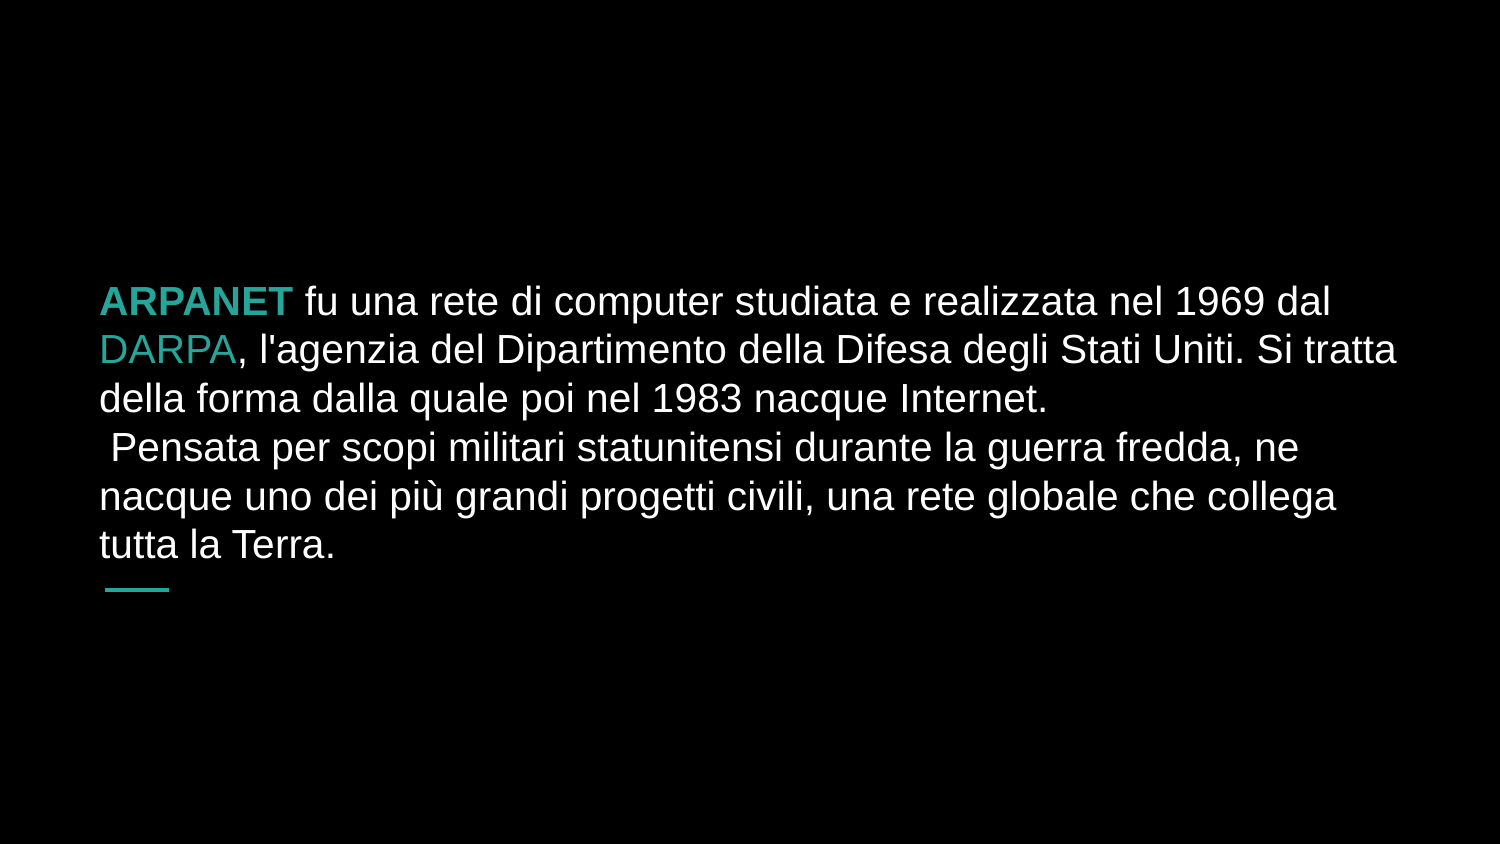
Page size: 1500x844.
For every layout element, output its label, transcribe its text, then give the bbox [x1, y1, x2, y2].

title ARPANET fu una rete di computer studiata e realizzata nel 1969 dal DARPA, l'agenzia del Dipartimento della Difesa degli Stati Uniti. Si tratta della forma dalla quale poi nel 1983 nacque Internet. Pensata per scopi militari statunitensi durante la guerra fredda, ne nacque uno dei più grandi progetti civili, una rete globale che collega tutta la Terra. [84, 261, 1416, 582]
